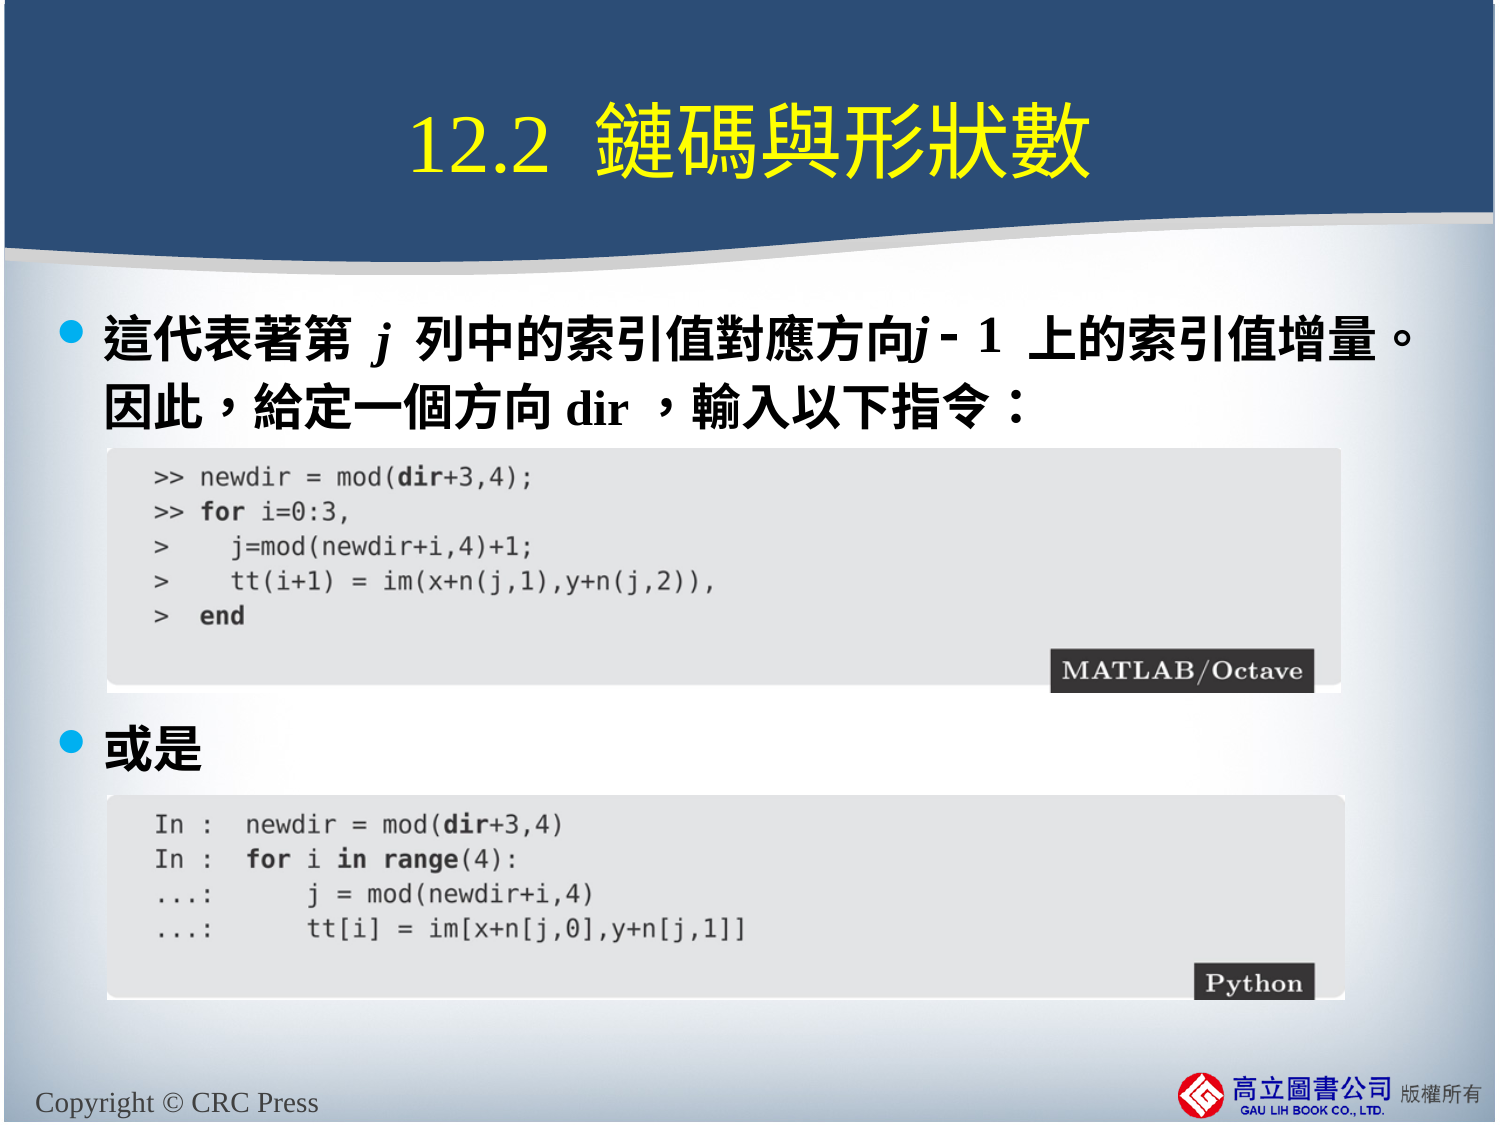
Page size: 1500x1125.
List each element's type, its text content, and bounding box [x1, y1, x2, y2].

list 這代表著第 j 列中的索引值對應方向 上的索引值增量。因此，給定一個方向dir，輸入以下指令： 或是 [41, 290, 1447, 1059]
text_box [897, 306, 1012, 376]
title 12.2 鏈碼與形狀數 [75, 45, 1425, 233]
picture [0, 0, 1500, 1125]
